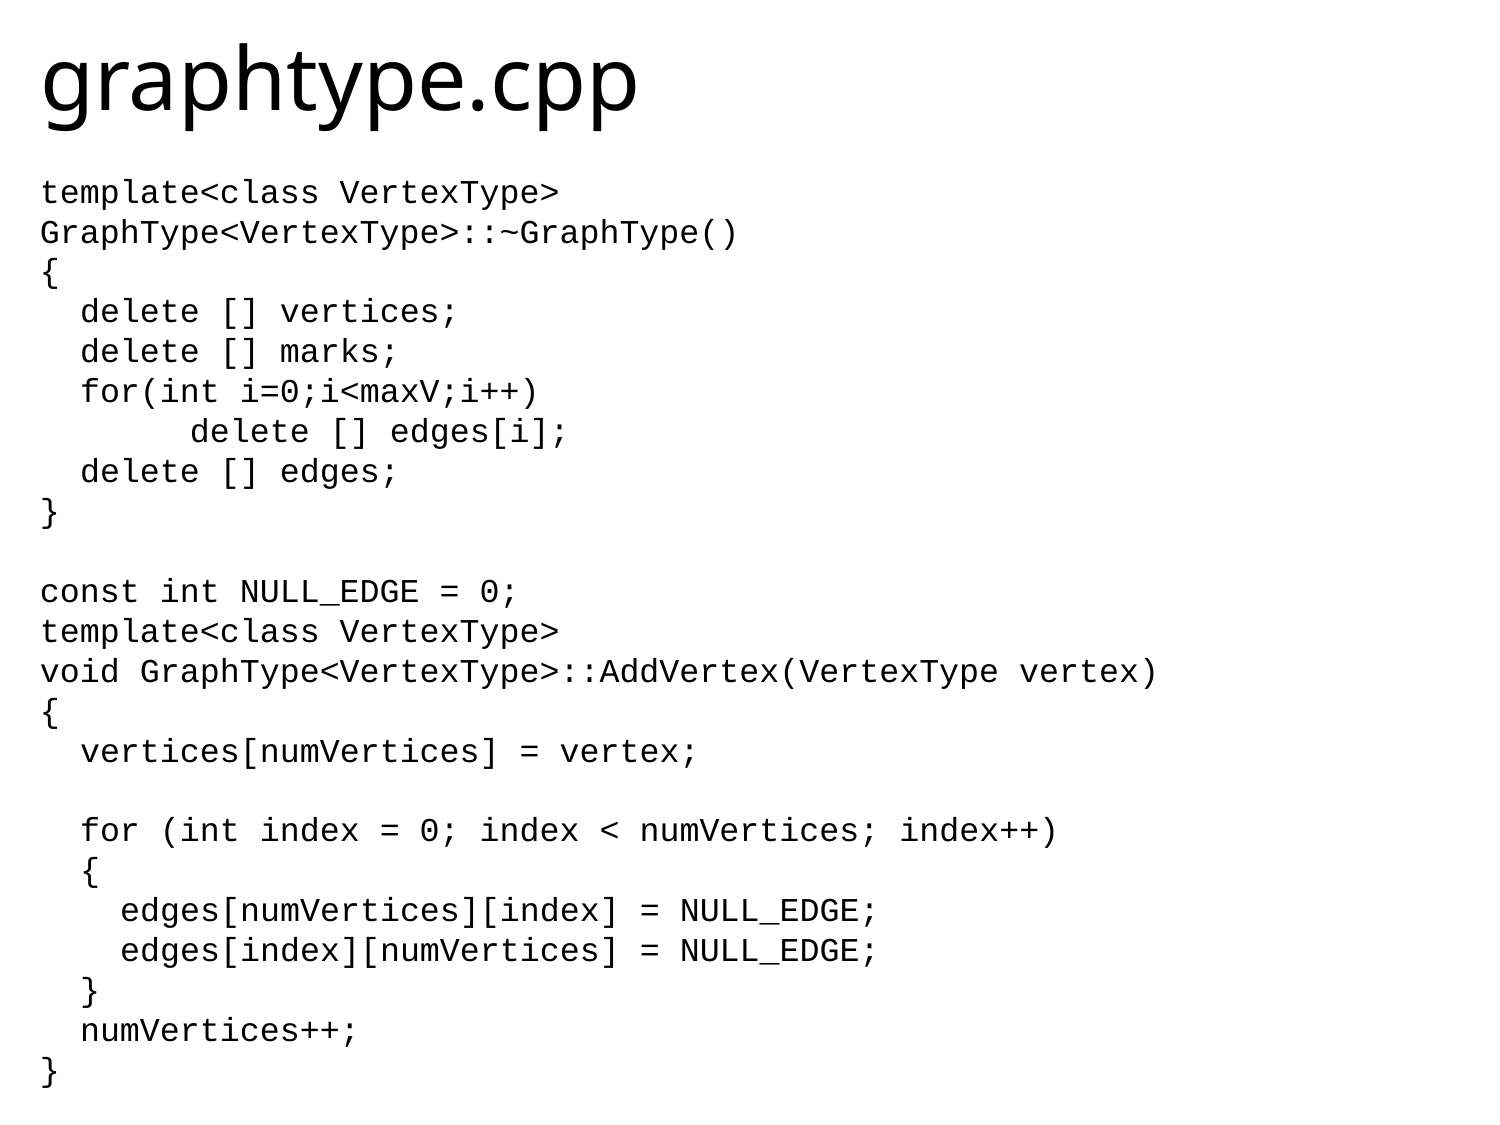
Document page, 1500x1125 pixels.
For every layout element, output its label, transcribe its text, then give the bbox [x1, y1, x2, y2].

text_box template<class VertexType> GraphType<VertexType>::~GraphType() { delete [] vertices; delete [] marks; for(int i=0;i<maxV;i++) delete [] edges[i]; delete [] edges; } const int NULL_EDGE = 0; template<class VertexType> void GraphType<VertexType>::AddVertex(VertexType vertex) { vertices[numVertices] = vertex; for (int index = 0; index < numVertices; index++) { edges[numVertices][index] = NULL_EDGE; edges[index][numVertices] = NULL_EDGE; } numVertices++; } [25, 162, 1484, 1096]
title graphtype.cpp [25, 26, 1469, 138]
